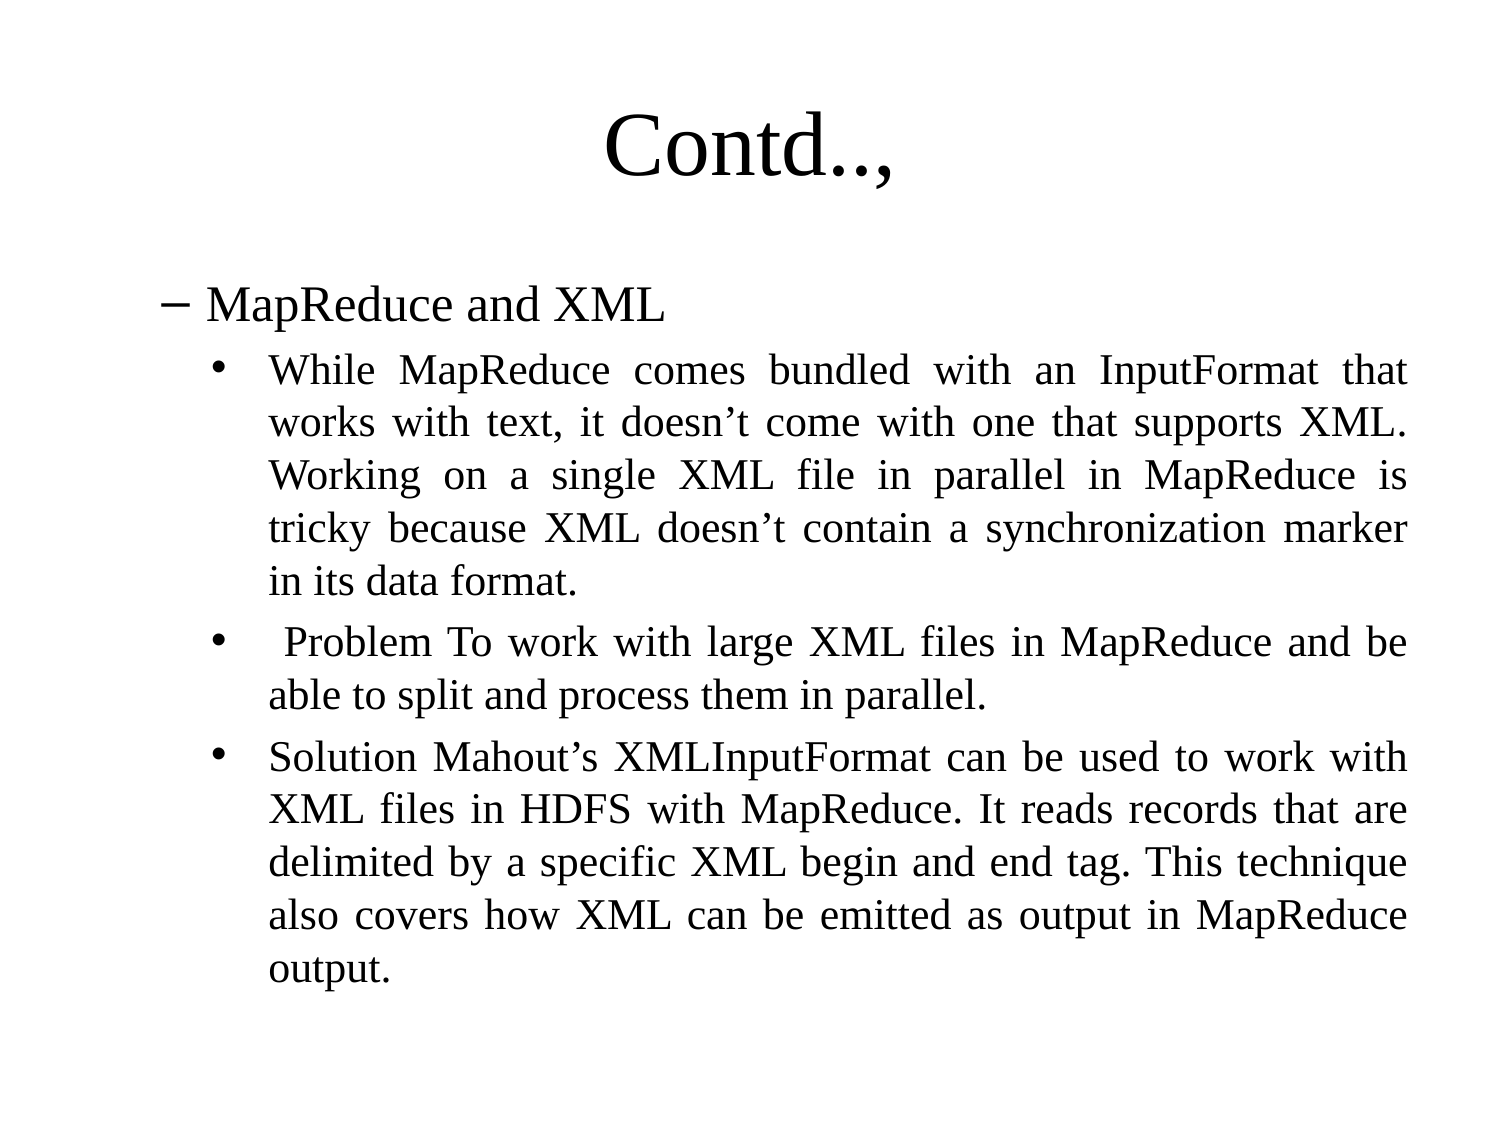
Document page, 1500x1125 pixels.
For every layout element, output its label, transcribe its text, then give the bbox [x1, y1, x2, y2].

title Contd.., [75, 45, 1425, 233]
list MapReduce and XML While MapReduce comes bundled with an InputFormat that works with text, it doesn’t come with one that supports XML. Working on a single XML file in parallel in MapReduce is tricky because XML doesn’t contain a synchronization marker in its data format. Problem To work with large XML files in MapReduce and be able to split and process them in parallel. Solution Mahout’s XMLInputFormat can be used to work with XML files in HDFS with MapReduce. It reads records that are delimited by a specific XML begin and end tag. This technique also covers how XML can be emitted as output in MapReduce output. [75, 262, 1425, 1005]
